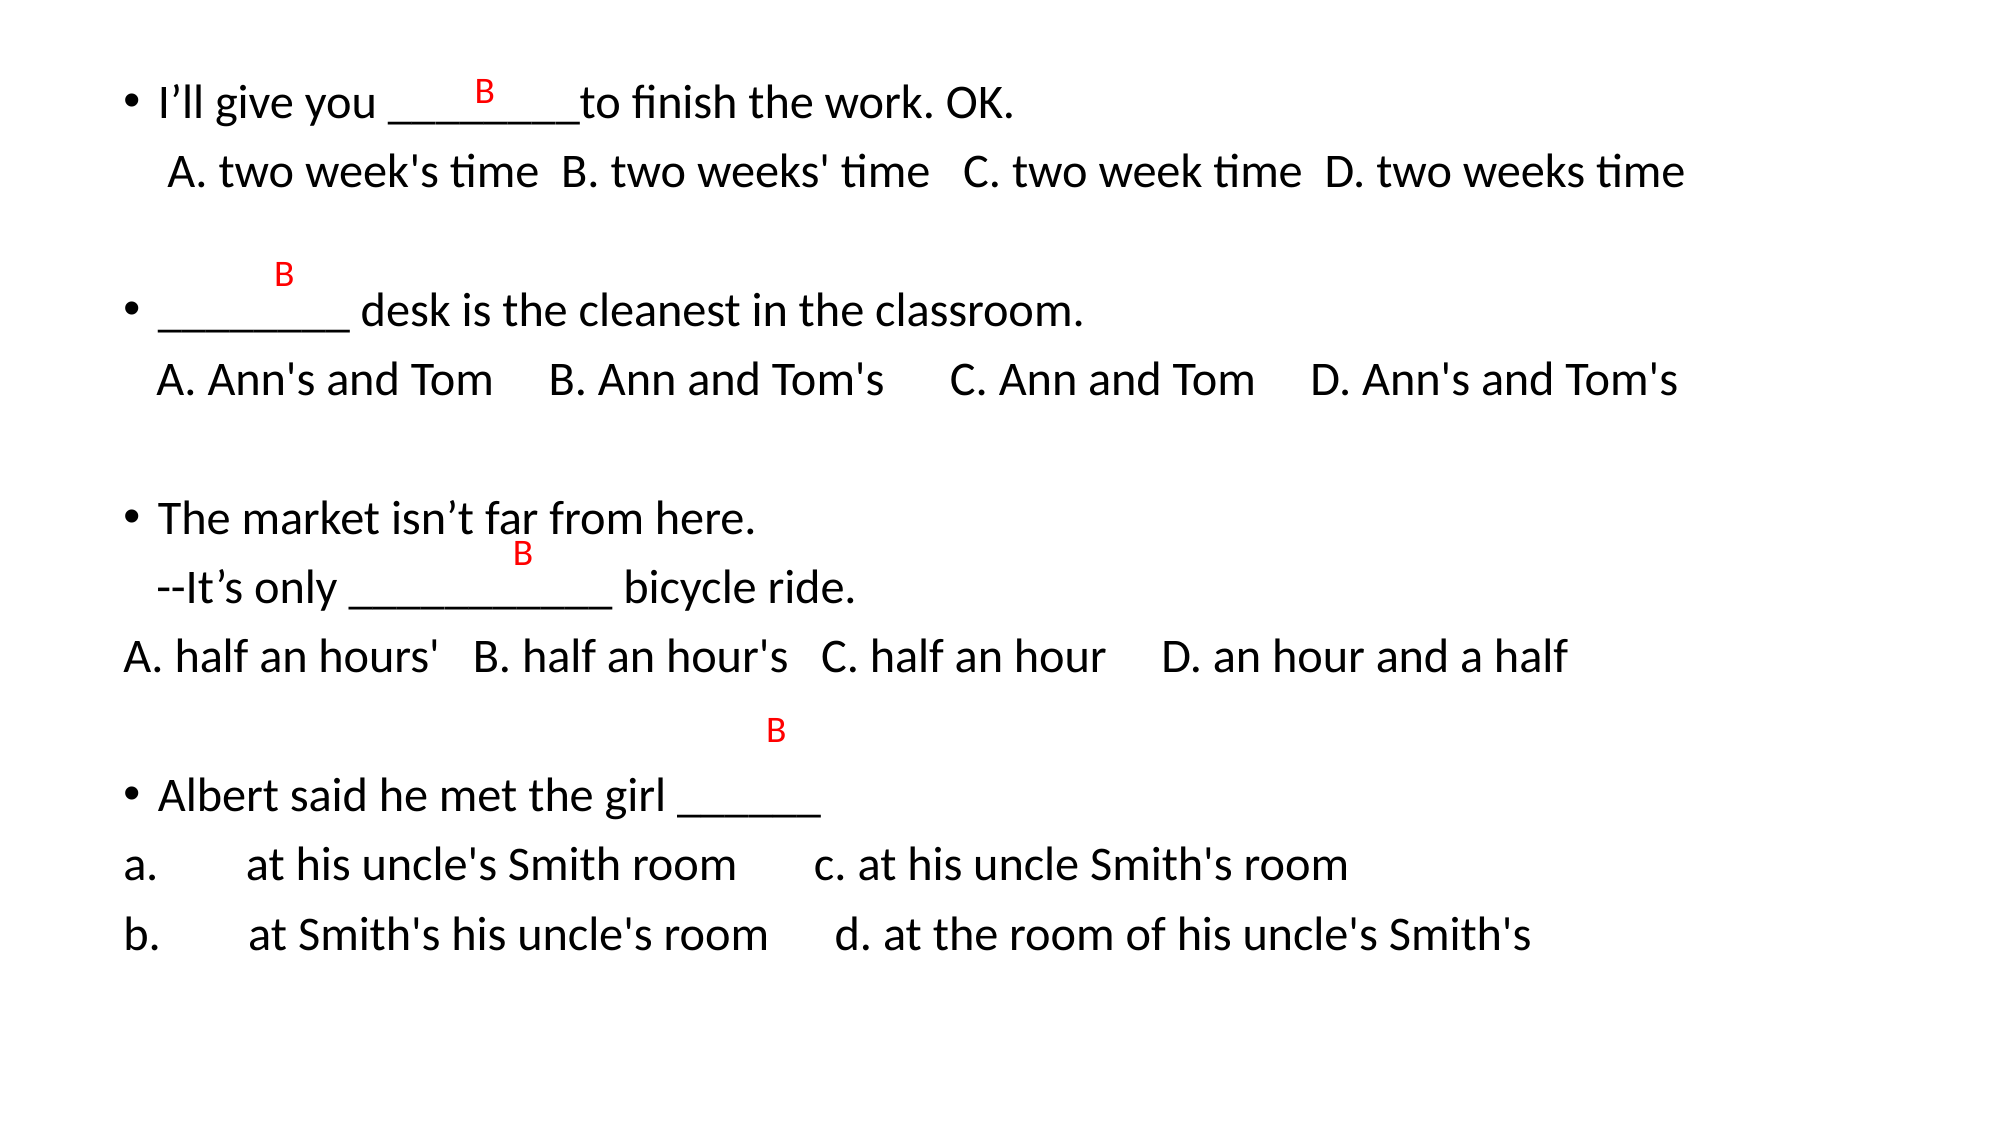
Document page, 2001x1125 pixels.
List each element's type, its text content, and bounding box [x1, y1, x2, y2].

text_box B [751, 697, 810, 758]
text_box B [459, 58, 519, 119]
list I’ll give you ________to finish the work. OK. A. two week's time B. two weeks' time C. two week time D. two weeks time ________ desk is the cleanest in the classroom. A. Ann's and Tom B. Ann and Tom's C. Ann and Tom D. Ann's and Tom's The market isn’t far from here. --It’s only ___________ bicycle ride. A. half an hours' B. half an hour's C. half an hour D. an hour and a half Albert said he met the girl ______ a. at his uncle's Smith room c. at his uncle Smith's room b. at Smith's his uncle's room d. at the room of his uncle's Smith's [108, 69, 1834, 988]
text_box B [498, 520, 557, 581]
text_box B [259, 241, 318, 301]
